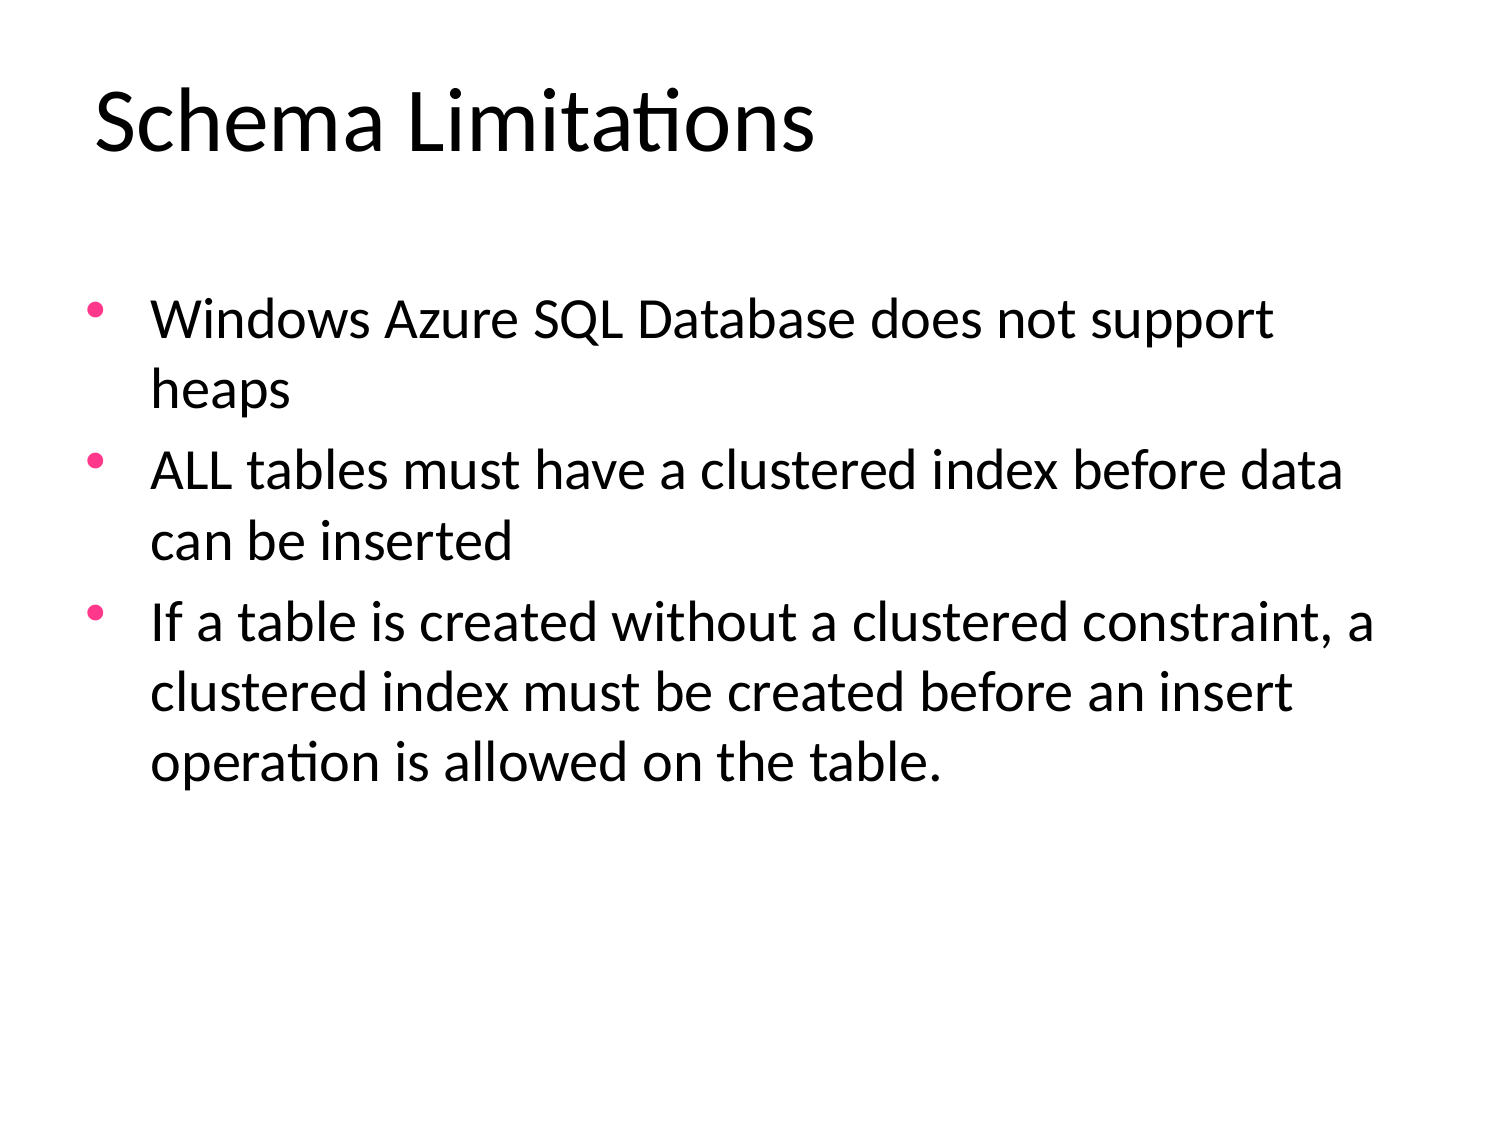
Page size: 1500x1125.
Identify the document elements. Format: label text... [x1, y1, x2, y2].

title Schema Limitations [0, 0, 1500, 230]
list Windows Azure SQL Database does not support heaps ALL tables must have a clustered index before data can be inserted If a table is created without a clustered constraint, a clustered index must be created before an insert operation is allowed on the table. [62, 273, 1438, 1024]
